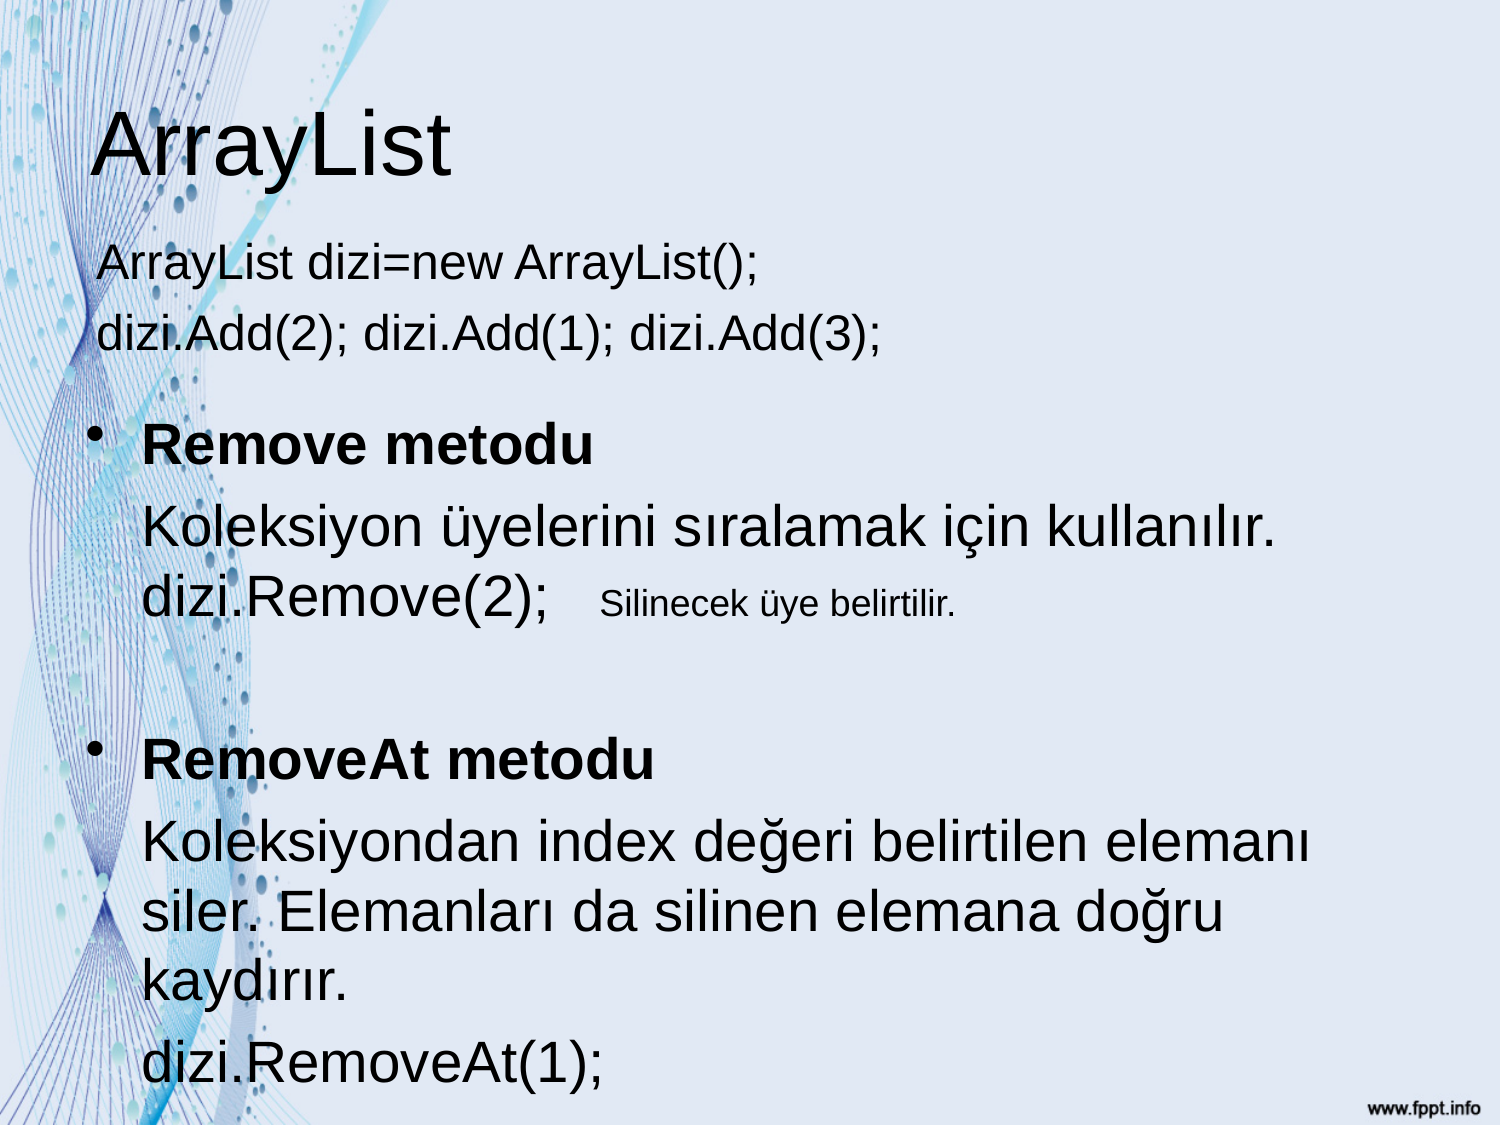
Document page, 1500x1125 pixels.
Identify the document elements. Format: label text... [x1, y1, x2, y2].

title ArrayList [74, 44, 1426, 233]
text_box ArrayList dizi=new ArrayList(); dizi.Add(2); dizi.Add(1); dizi.Add(3); [82, 222, 1305, 368]
list Remove metodu Koleksiyon üyelerini sıralamak için kullanılır. dizi.Remove(2); Silinecek üye belirtilir. RemoveAt metodu Koleksiyondan index değeri belirtilen elemanı siler. Elemanları da silinen elemana doğru kaydırır. dizi.RemoveAt(1); [70, 398, 1421, 1125]
picture [0, 0, 1500, 1125]
